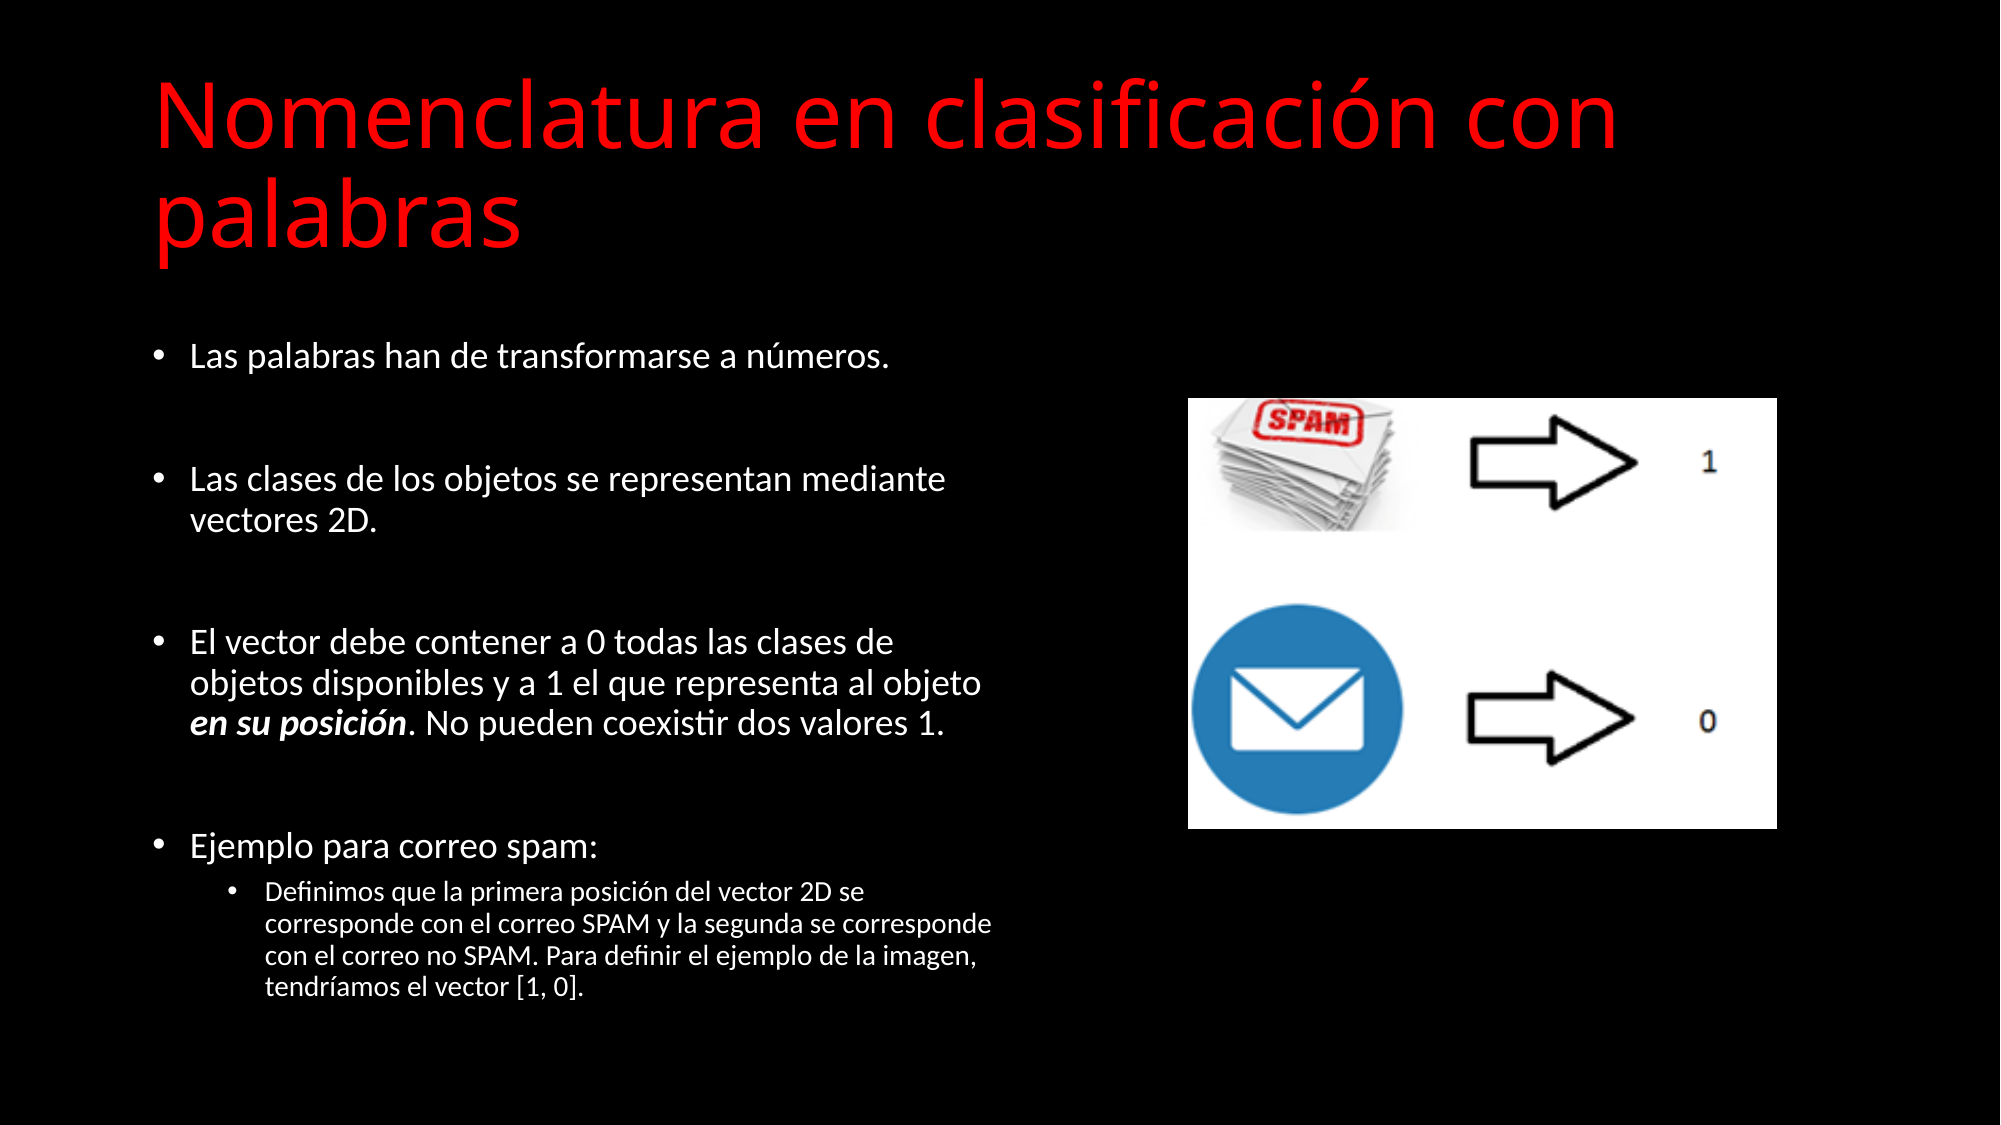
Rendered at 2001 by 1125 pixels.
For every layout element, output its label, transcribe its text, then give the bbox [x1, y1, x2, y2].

picture [1188, 398, 1777, 830]
title Nomenclatura en clasificación con palabras [137, 59, 1863, 278]
list Las palabras han de transformarse a números. Las clases de los objetos se representan mediante vectores 2D. El vector debe contener a 0 todas las clases de objetos disponibles y a 1 el que representa al objeto en su posición. No pueden coexistir dos valores 1. Ejemplo para correo spam: Definimos que la primera posición del vector 2D se corresponde con el correo SPAM y la segunda se corresponde con el correo no SPAM. Para definir el ejemplo de la imagen, tendríamos el vector [1, 0]. [137, 329, 1016, 1066]
